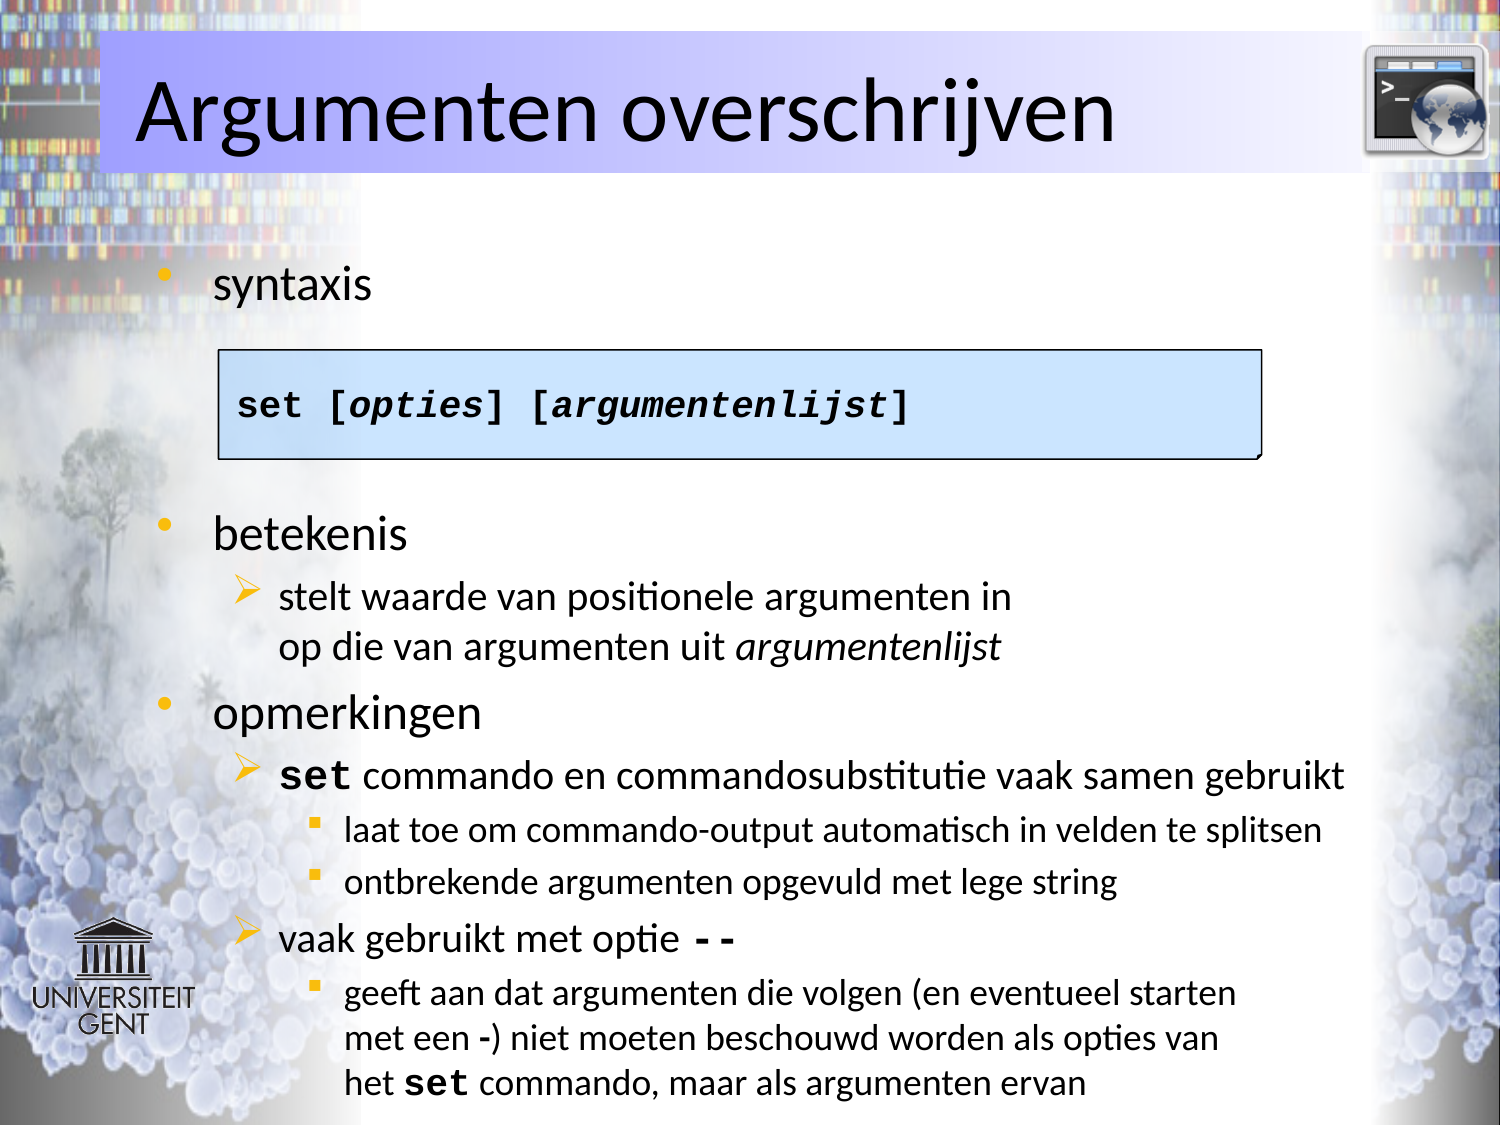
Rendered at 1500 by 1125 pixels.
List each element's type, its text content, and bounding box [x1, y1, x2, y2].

picture [33, 917, 141, 1035]
text_box syntaxis betekenis stelt waarde van positionele argumenten in op die van argumenten uit argumentenlijst opmerkingen set commando en commandosubstitutie vaak samen gebruikt laat toe om commando-output automatisch in velden te splitsen ontbrekende argumenten opgevuld met lege string vaak gebruikt met optie -- geeft aan dat argumenten die volgen (en eventueel starten met een -) niet moeten beschouwd worden als opties van het set commando, maar als argumenten ervan [141, 243, 1486, 1125]
picture [1353, 0, 1500, 1125]
title Argumenten overschrijven [120, 10, 1353, 199]
text_box set [opties] [argumentenlijst] [218, 349, 1262, 460]
